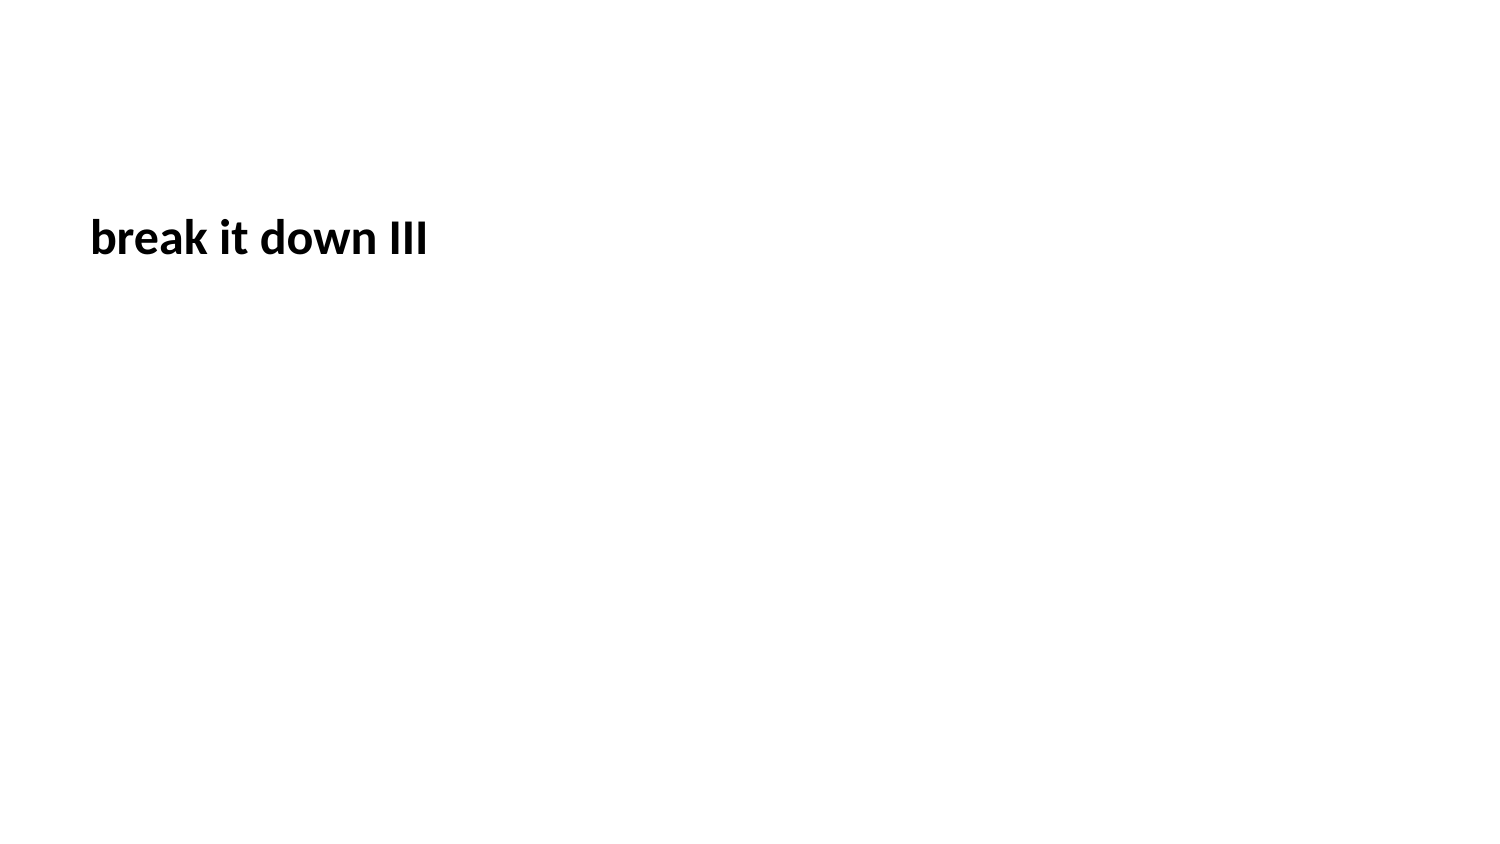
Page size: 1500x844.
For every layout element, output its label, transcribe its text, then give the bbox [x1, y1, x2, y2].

list break it down III [75, 196, 1425, 754]
